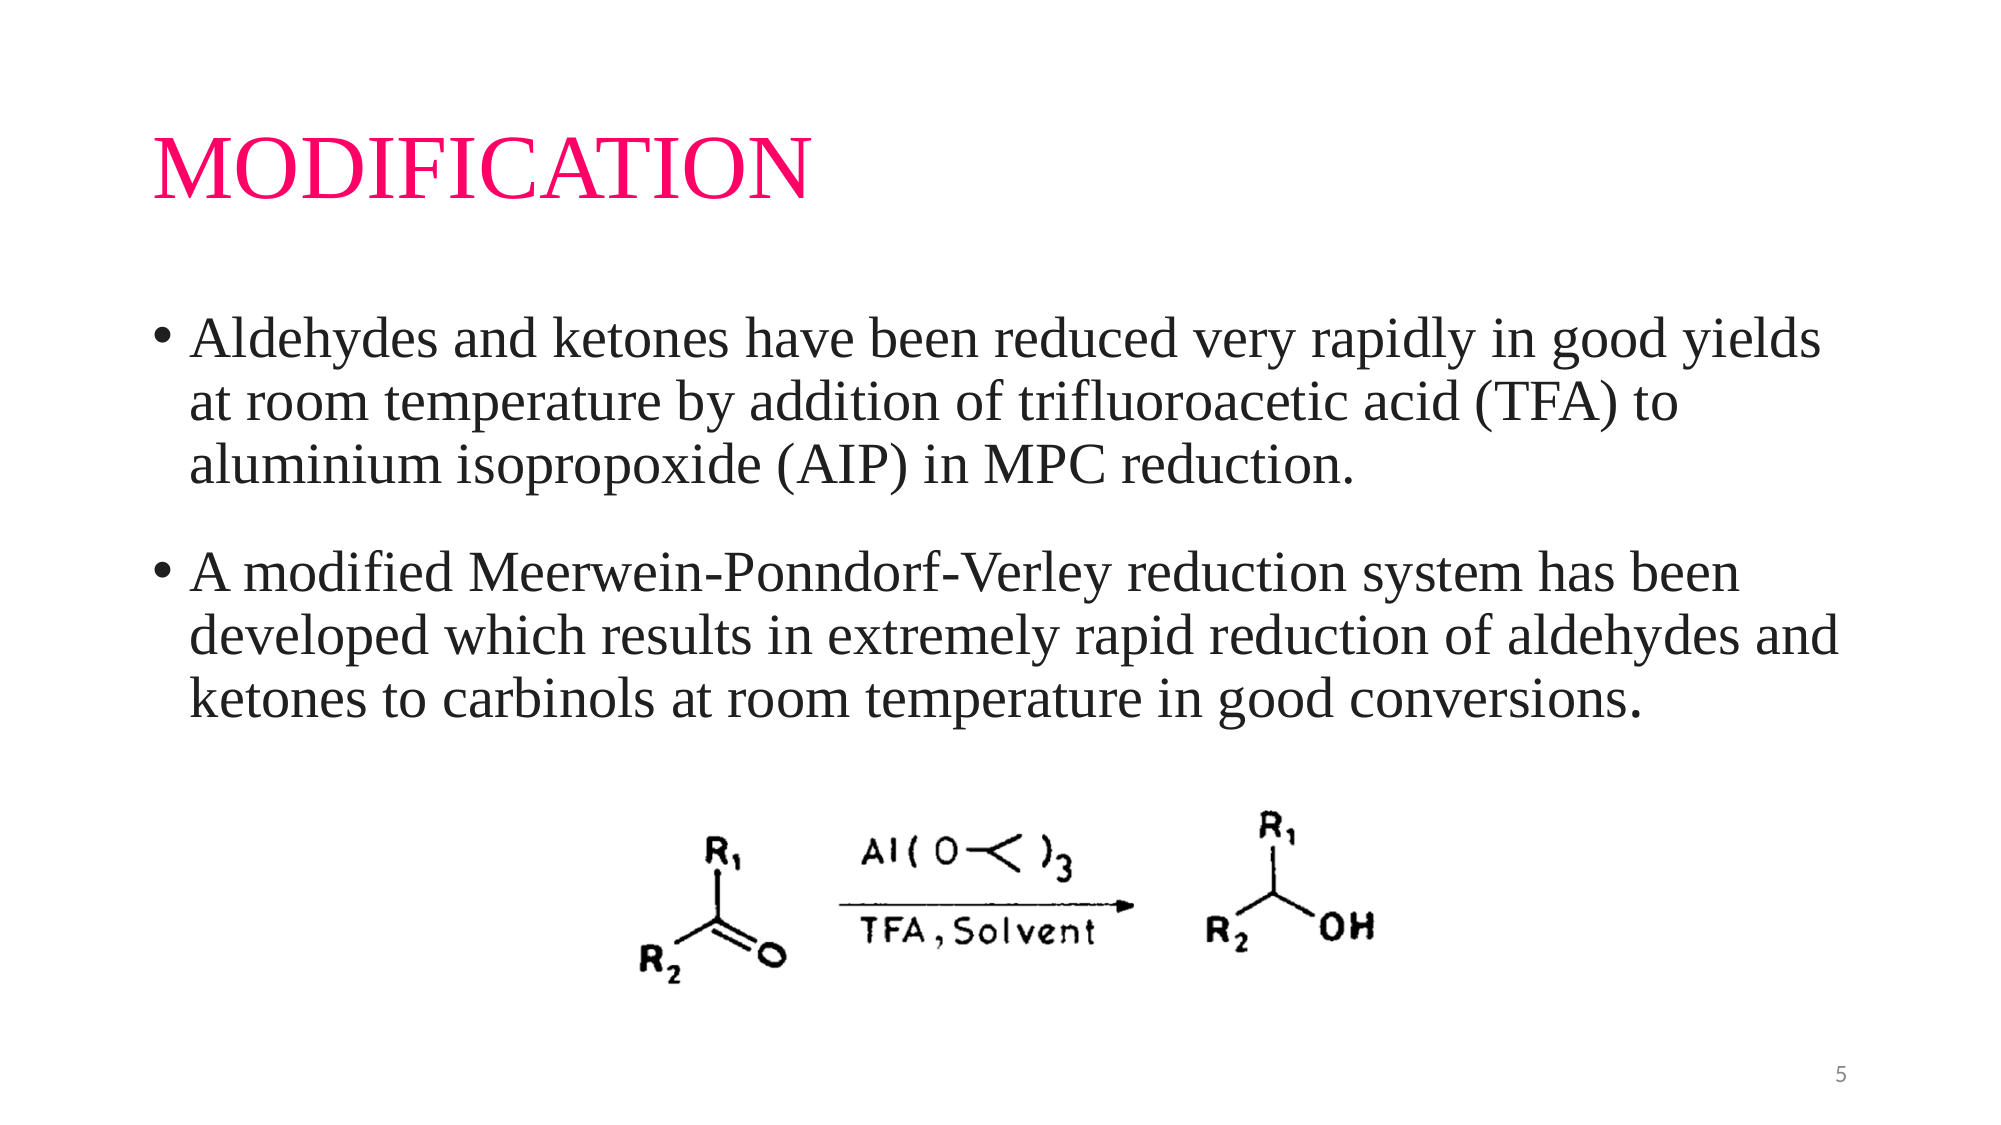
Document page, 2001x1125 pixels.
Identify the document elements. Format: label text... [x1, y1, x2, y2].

slide_number 5 [1412, 1042, 1863, 1103]
picture [470, 782, 1530, 1014]
title MODIFICATION [137, 59, 1863, 278]
list Aldehydes and ketones have been reduced very rapidly in good yields at room temperature by addition of trifluoroacetic acid (TFA) to aluminium isopropoxide (AIP) in MPC reduction. A modified Meerwein-Ponndorf-Verley reduction system has been developed which results in extremely rapid reduction of aldehydes and ketones to carbinols at room temperature in good conversions. [137, 299, 1863, 1014]
